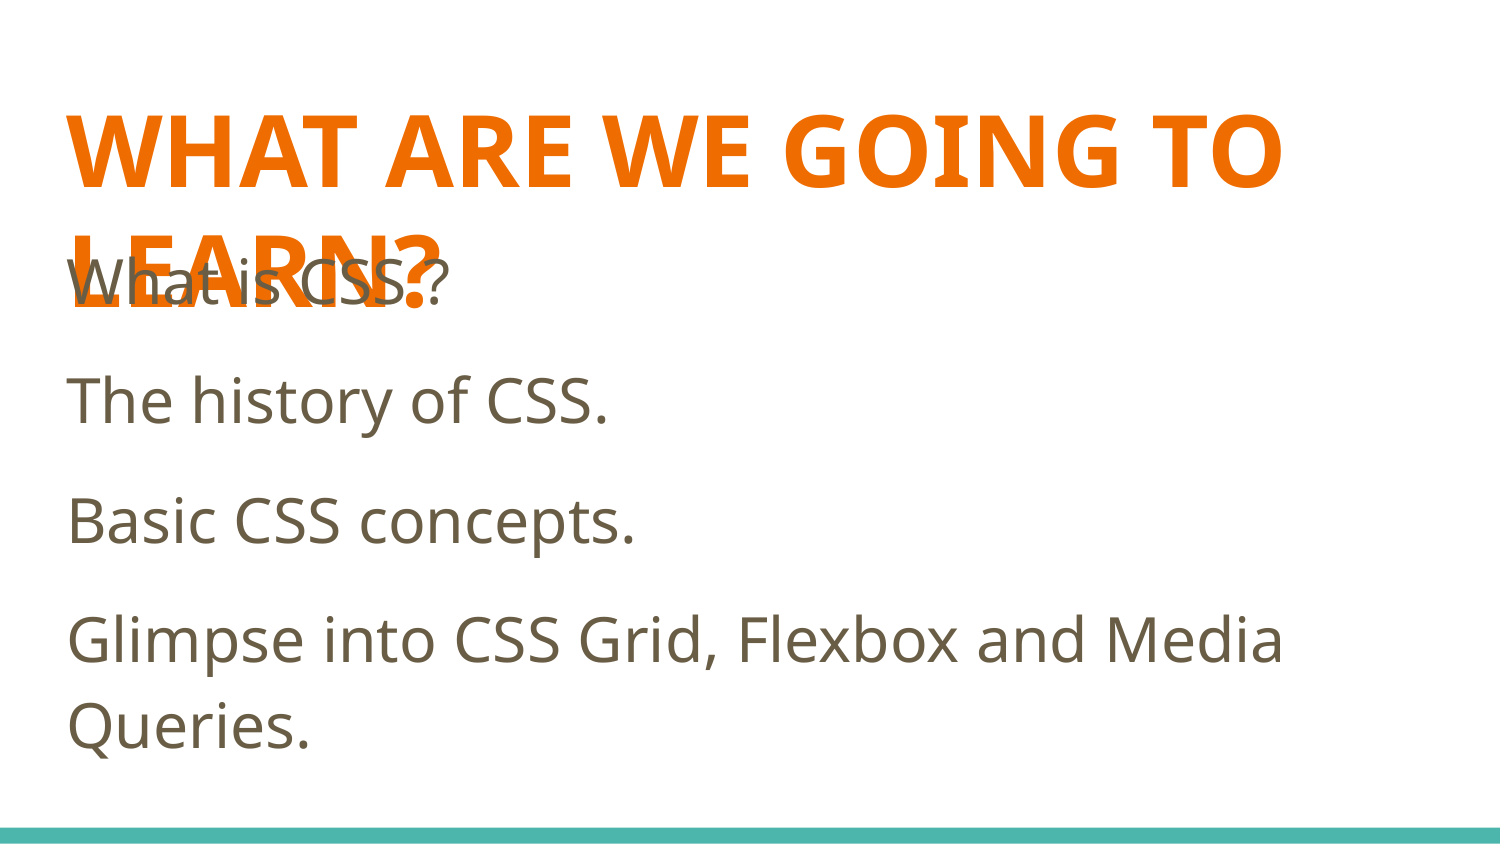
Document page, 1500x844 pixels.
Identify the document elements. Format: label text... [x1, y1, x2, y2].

list What is CSS ? The history of CSS. Basic CSS concepts. Glimpse into CSS Grid, Flexbox and Media Queries. [51, 215, 1449, 758]
title WHAT ARE WE GOING TO LEARN? [51, 72, 1449, 189]
